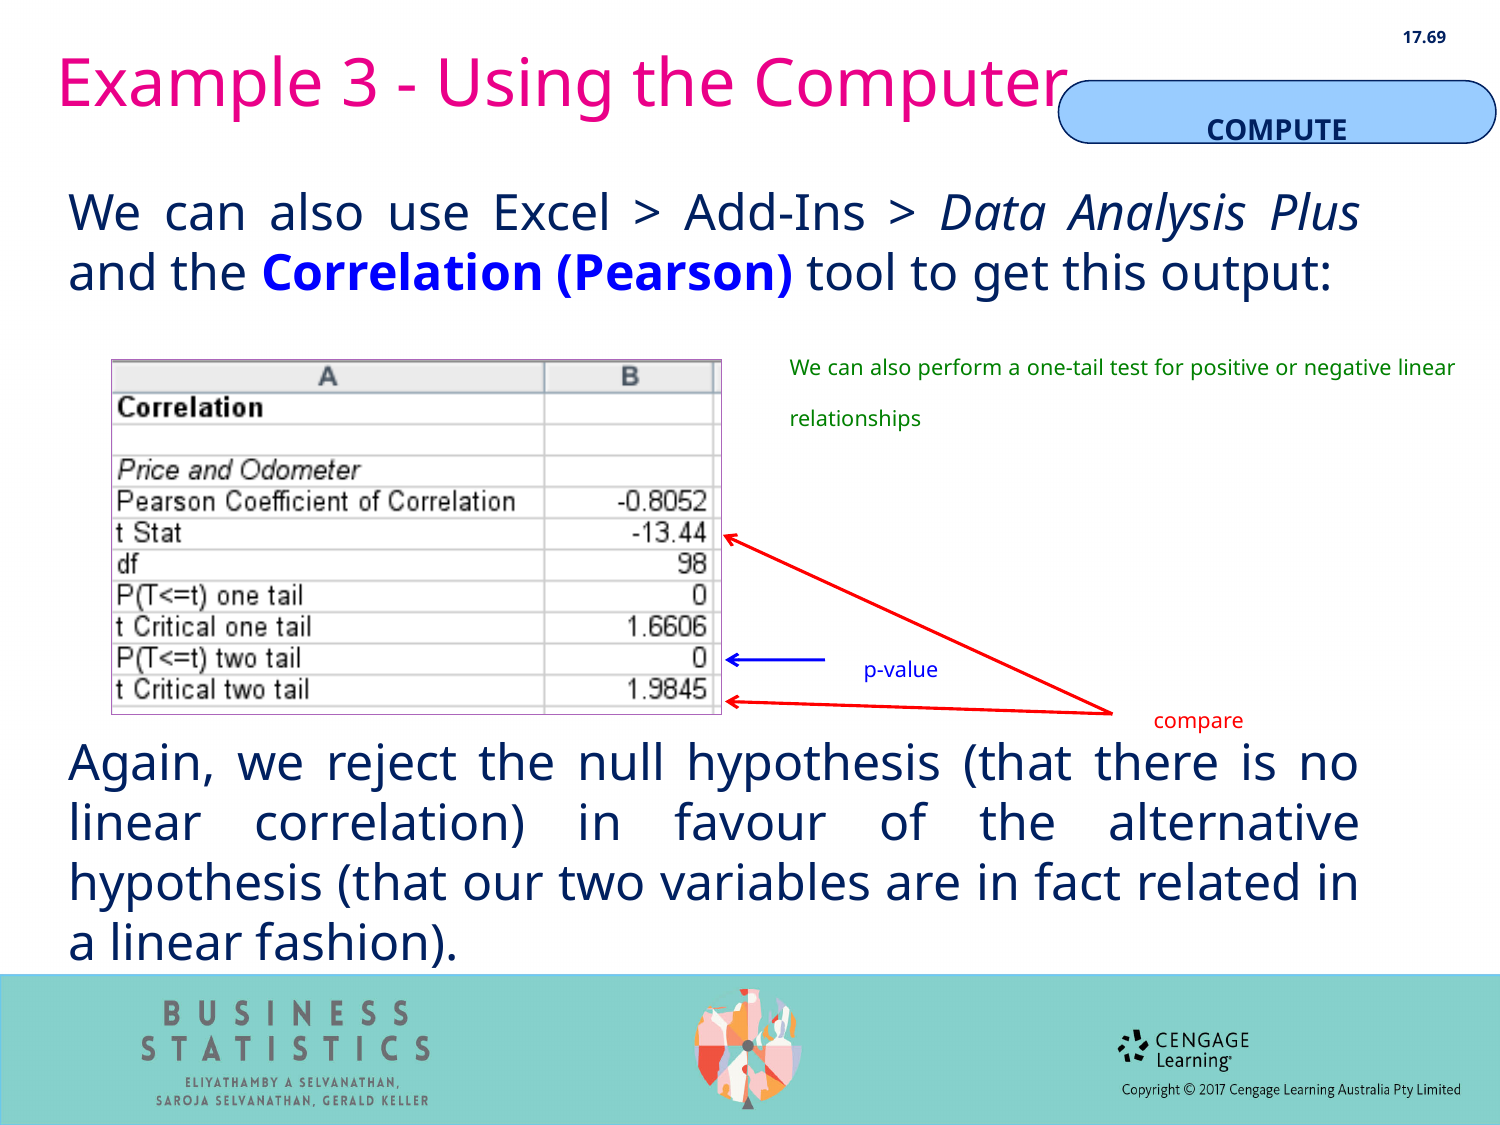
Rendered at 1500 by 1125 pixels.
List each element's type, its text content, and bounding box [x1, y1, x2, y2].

picture [0, 0, 1500, 1125]
text_box [726, 652, 826, 668]
text_box [726, 694, 1113, 715]
list We can also use Excel > Add-Ins > Data Analysis Plus and the Correlation (Pearson) tool to get this output: Again, we reject the null hypothesis (that there is no linear correlation) in favour of the alternative hypothesis (that our two variables are in fact related in a linear fashion). [53, 172, 1376, 848]
text_box We can also perform a one-tail test for positive or negative linear relationships [774, 320, 1472, 438]
title Example 3 - Using the Computer… [41, 31, 1317, 128]
text_box p-value [848, 623, 954, 690]
text_box COMPUTE [1058, 80, 1496, 144]
text_box compare [1138, 673, 1260, 740]
text_box 17.69 [1387, 0, 1500, 60]
